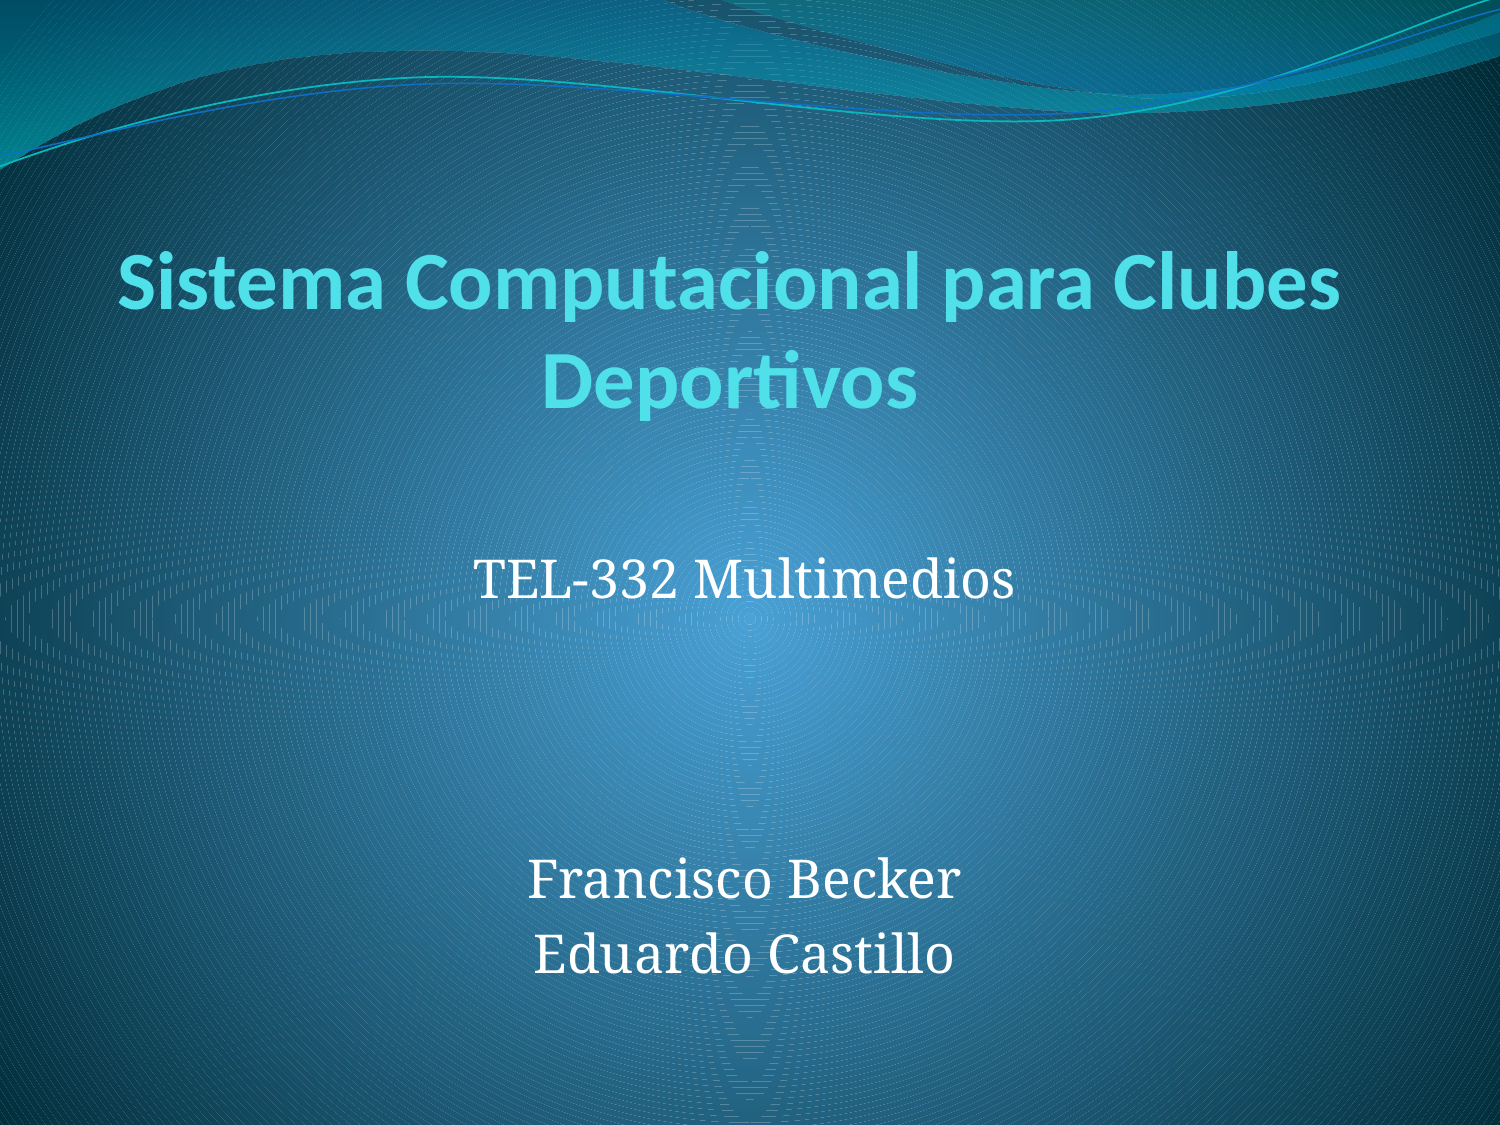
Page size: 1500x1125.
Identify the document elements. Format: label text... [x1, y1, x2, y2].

subtitle TEL-332 Multimedios Francisco Becker Eduardo Castillo [225, 462, 1275, 997]
title Sistema Computacional para Clubes Deportivos [87, 224, 1376, 525]
